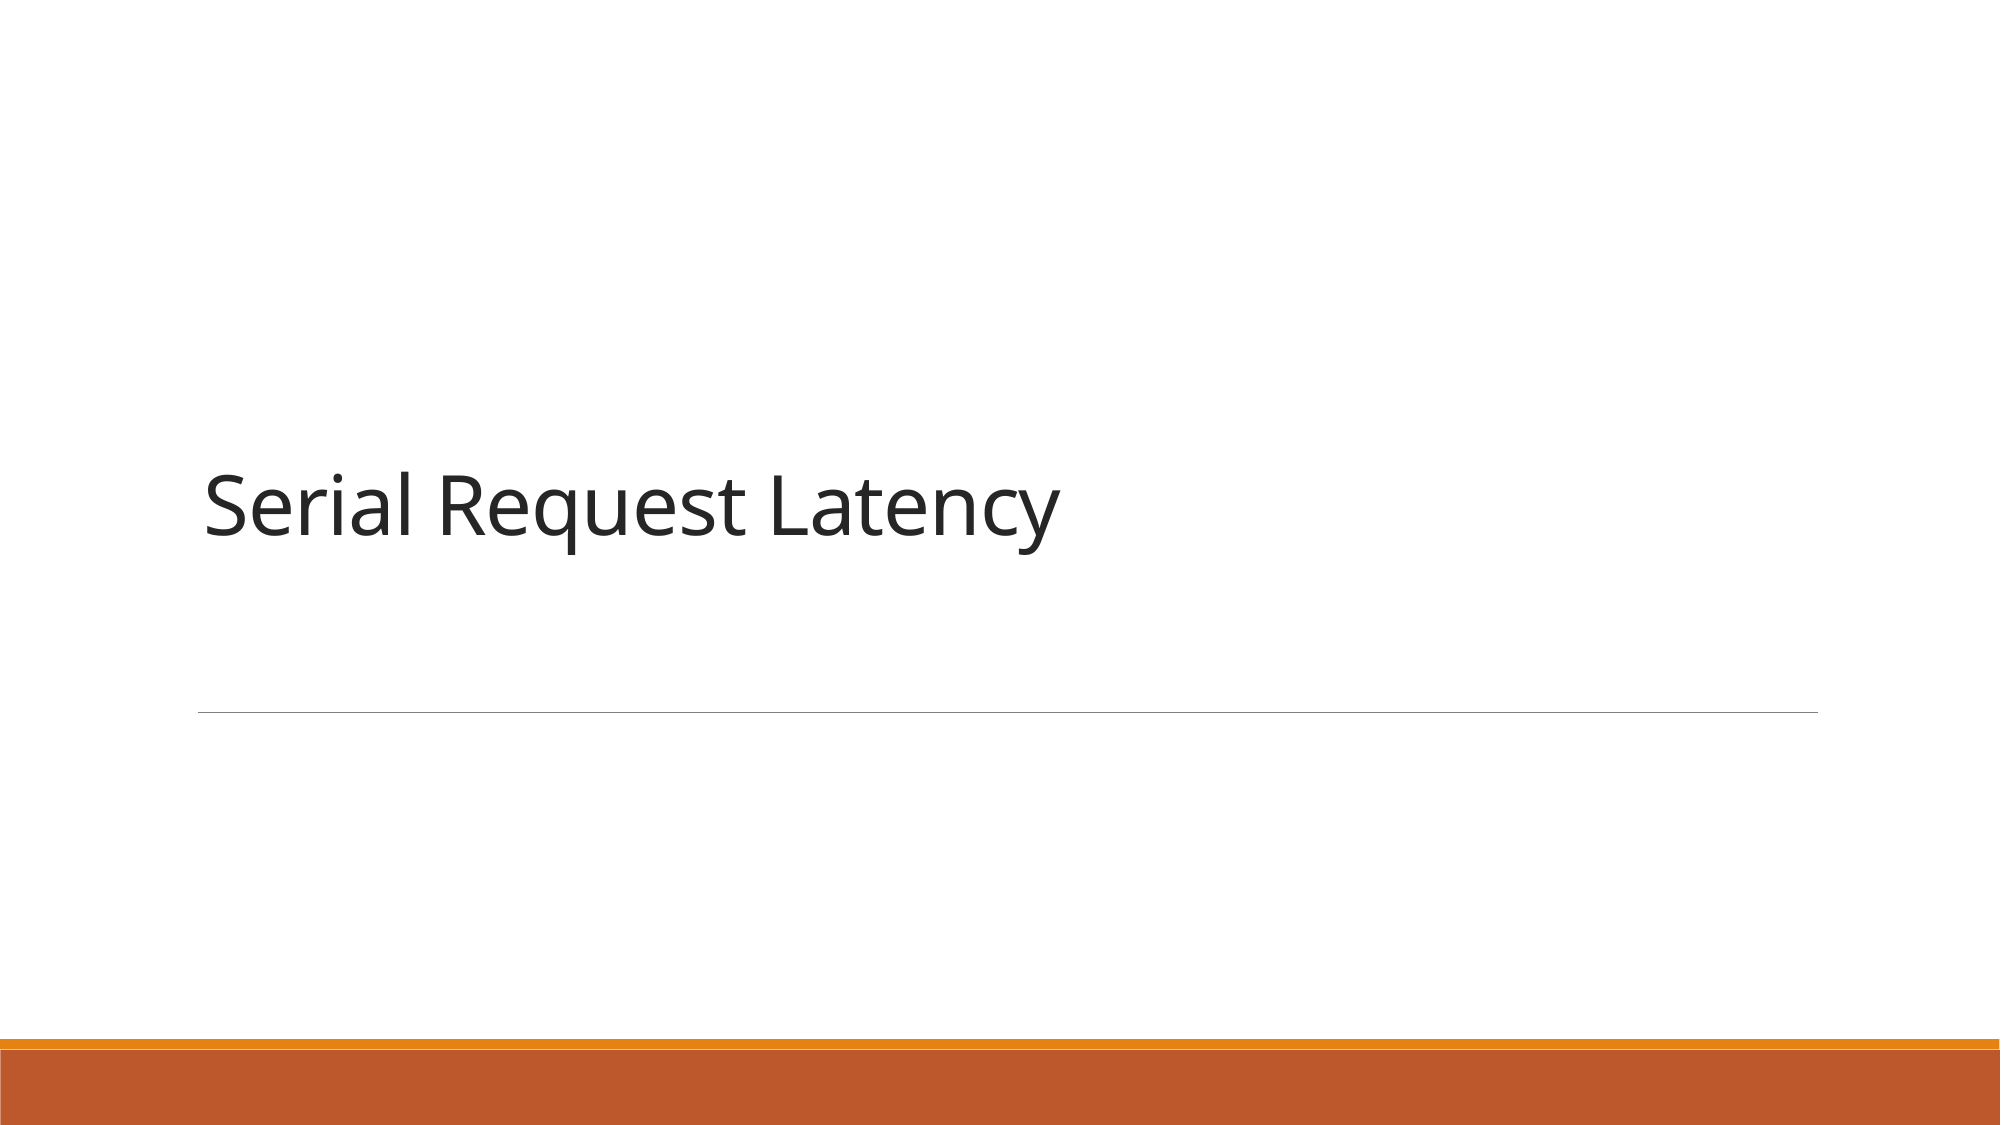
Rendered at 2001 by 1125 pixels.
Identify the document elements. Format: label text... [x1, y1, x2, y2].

title Serial Request Latency [188, 312, 1839, 560]
